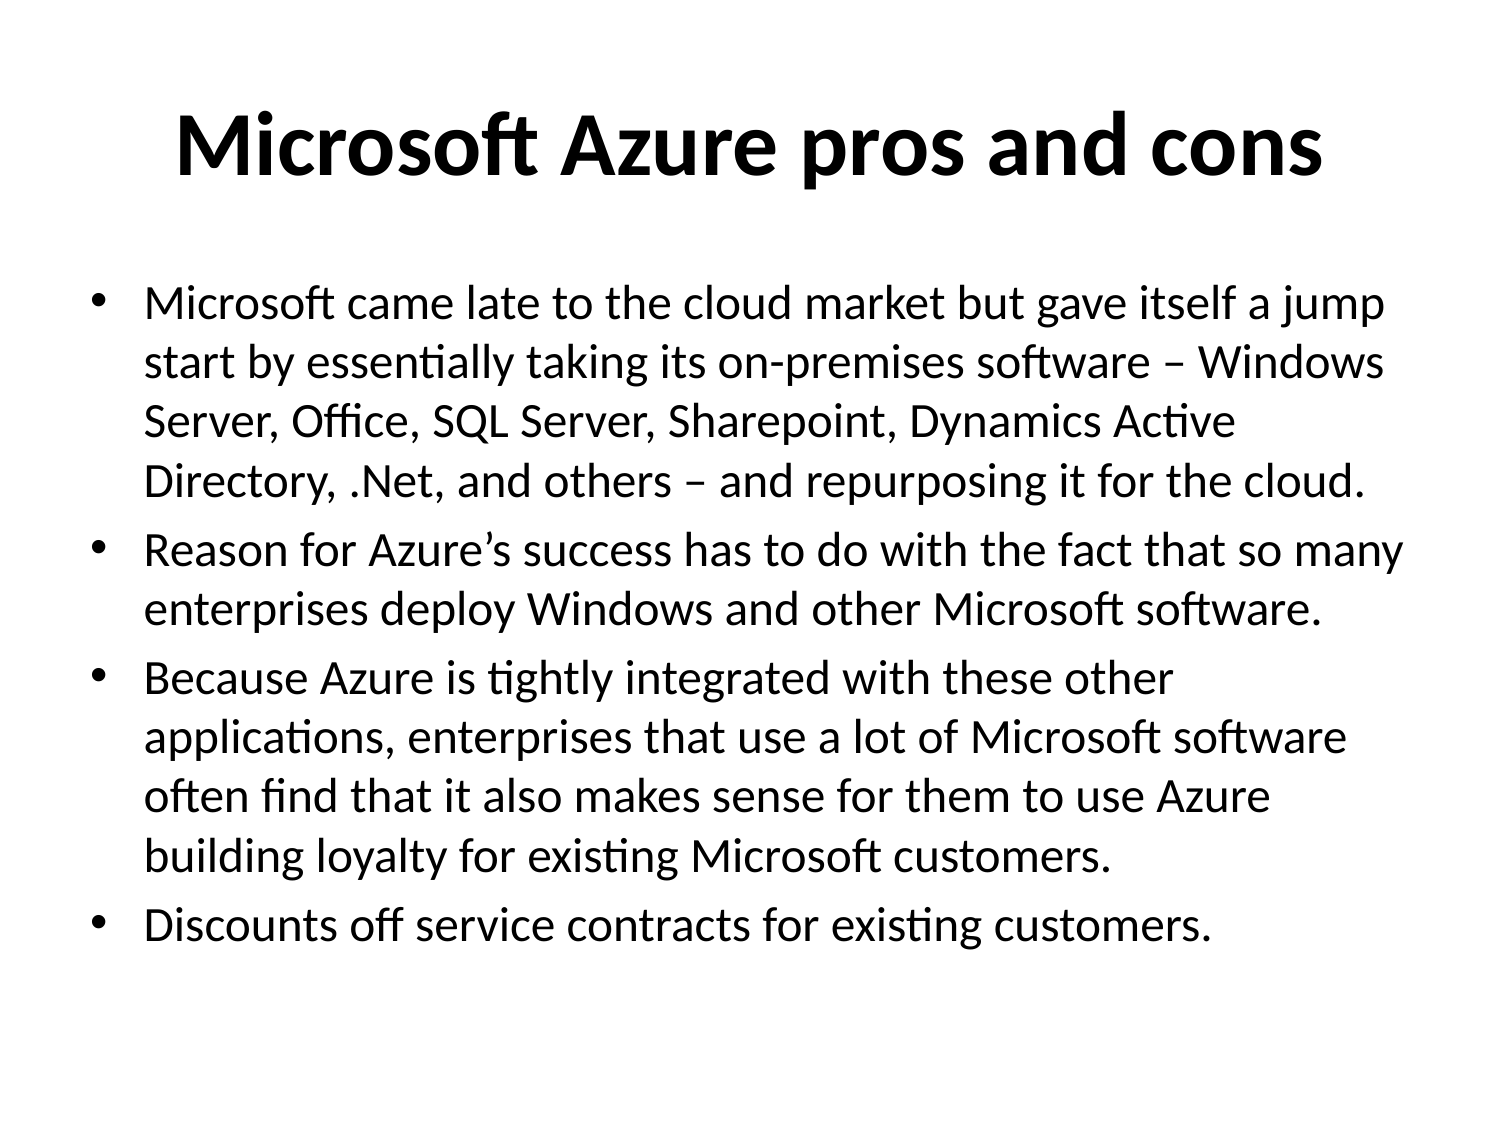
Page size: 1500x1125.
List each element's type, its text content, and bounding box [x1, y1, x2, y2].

list Microsoft came late to the cloud market but gave itself a jump start by essentially taking its on-premises software – Windows Server, Office, SQL Server, Sharepoint, Dynamics Active Directory, .Net, and others – and repurposing it for the cloud. Reason for Azure’s success has to do with the fact that so many enterprises deploy Windows and other Microsoft software. Because Azure is tightly integrated with these other applications, enterprises that use a lot of Microsoft software often find that it also makes sense for them to use Azure building loyalty for existing Microsoft customers. Discounts off service contracts for existing customers. [75, 262, 1425, 1005]
title Microsoft Azure pros and cons [75, 45, 1425, 233]
